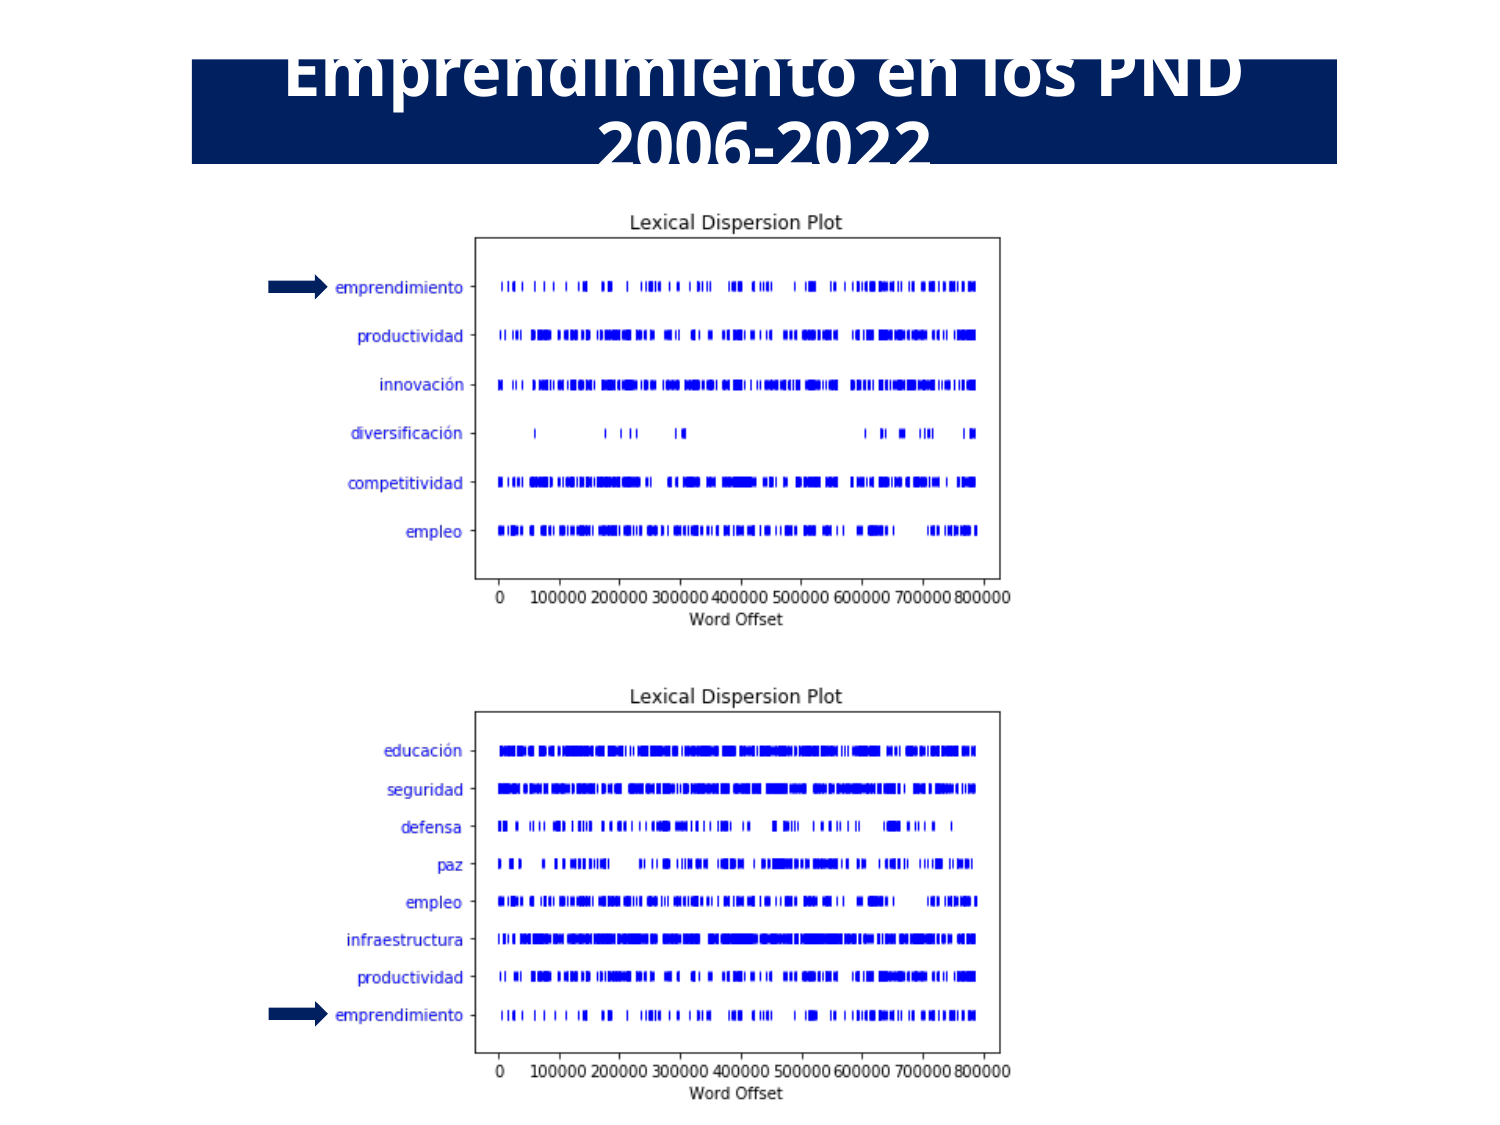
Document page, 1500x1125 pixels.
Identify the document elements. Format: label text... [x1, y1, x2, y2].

picture [323, 203, 1023, 638]
picture [323, 677, 1023, 1112]
title Emprendimiento en los PND 2006-2022 [191, 59, 1337, 164]
text_box [268, 1001, 323, 1027]
text_box [268, 274, 323, 300]
